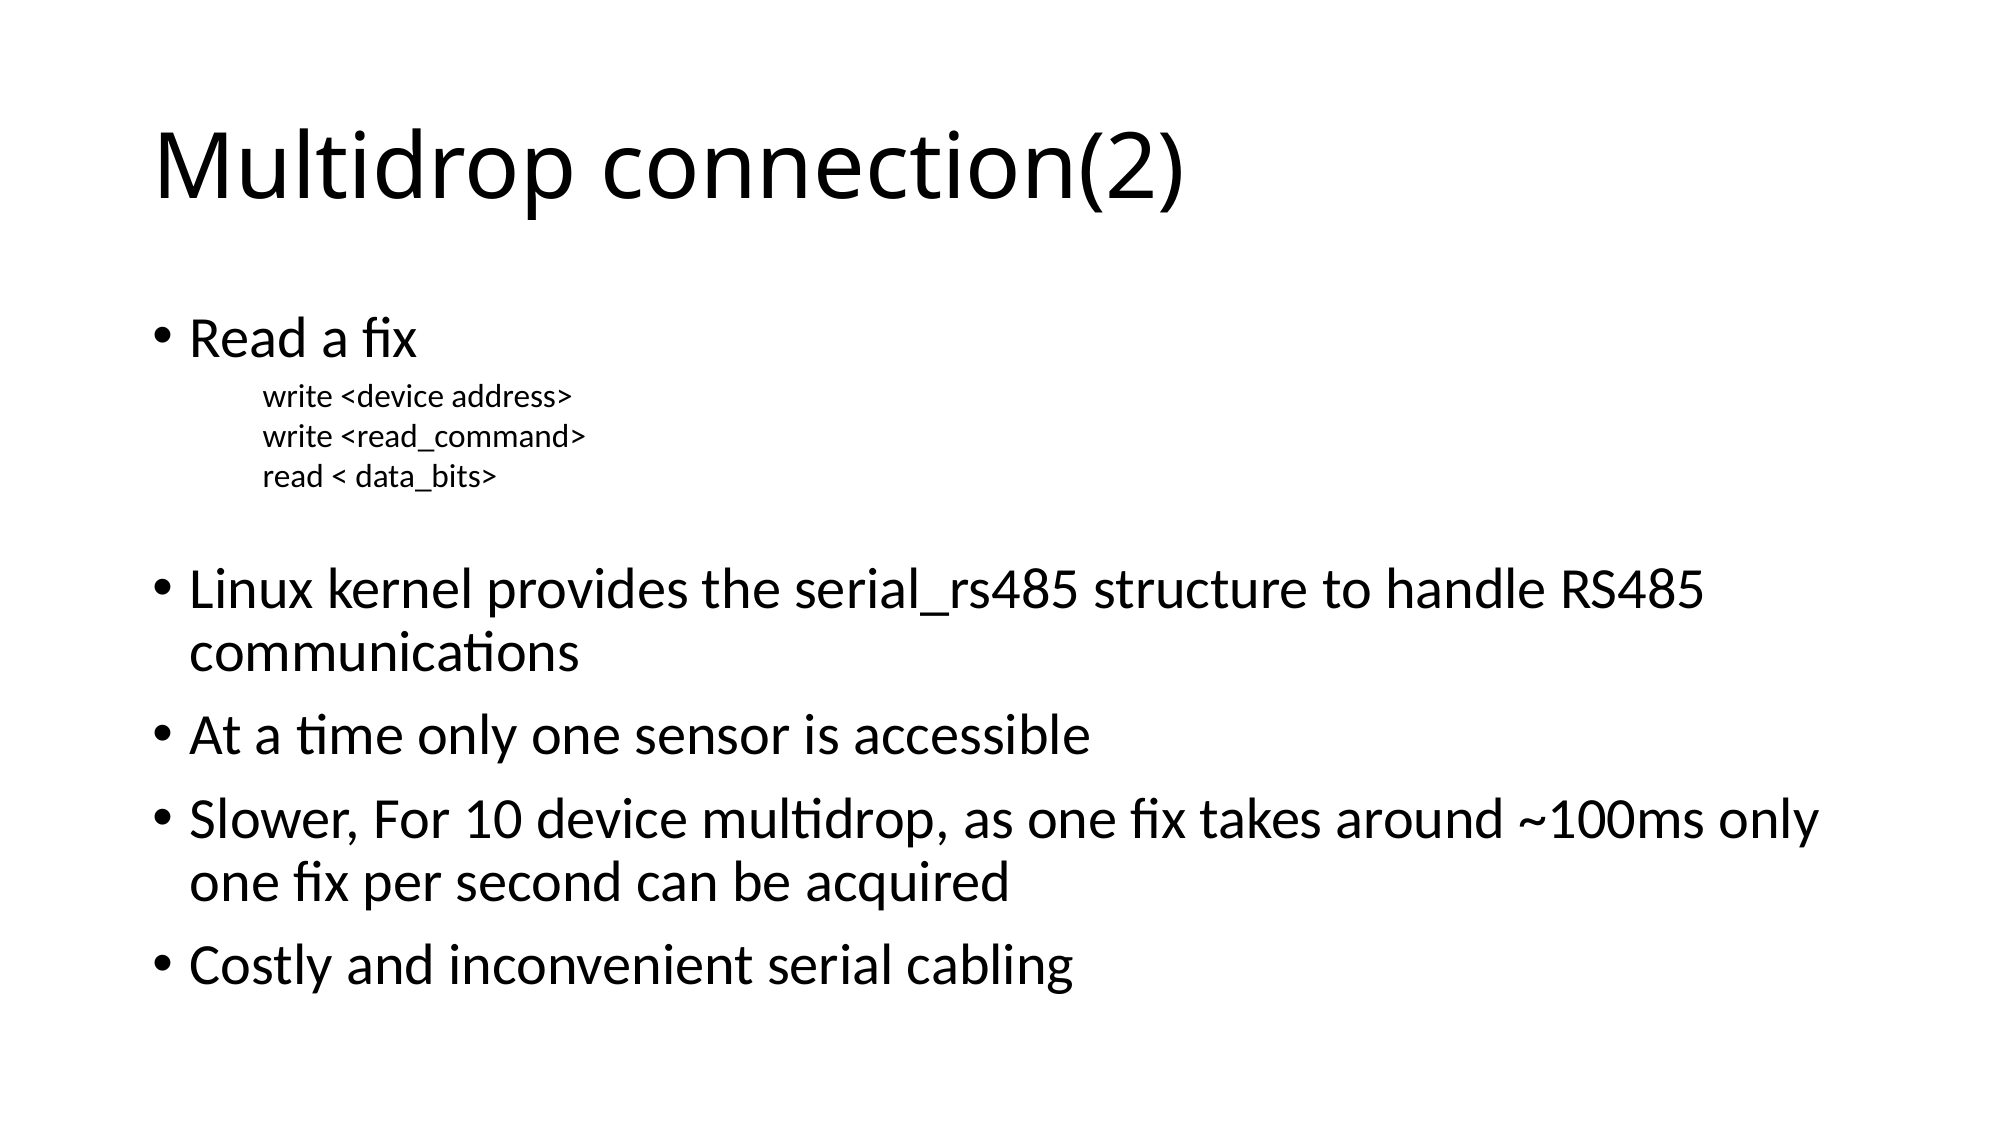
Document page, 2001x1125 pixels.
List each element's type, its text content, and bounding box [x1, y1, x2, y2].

list Read a fix Linux kernel provides the serial_rs485 structure to handle RS485 communications At a time only one sensor is accessible Slower, For 10 device multidrop, as one fix takes around ~100ms only one fix per second can be acquired Costly and inconvenient serial cabling [137, 299, 1863, 1014]
text_box write <device address> write <read_command> read < data_bits> [248, 366, 682, 542]
title Multidrop connection(2) [137, 59, 1863, 278]
